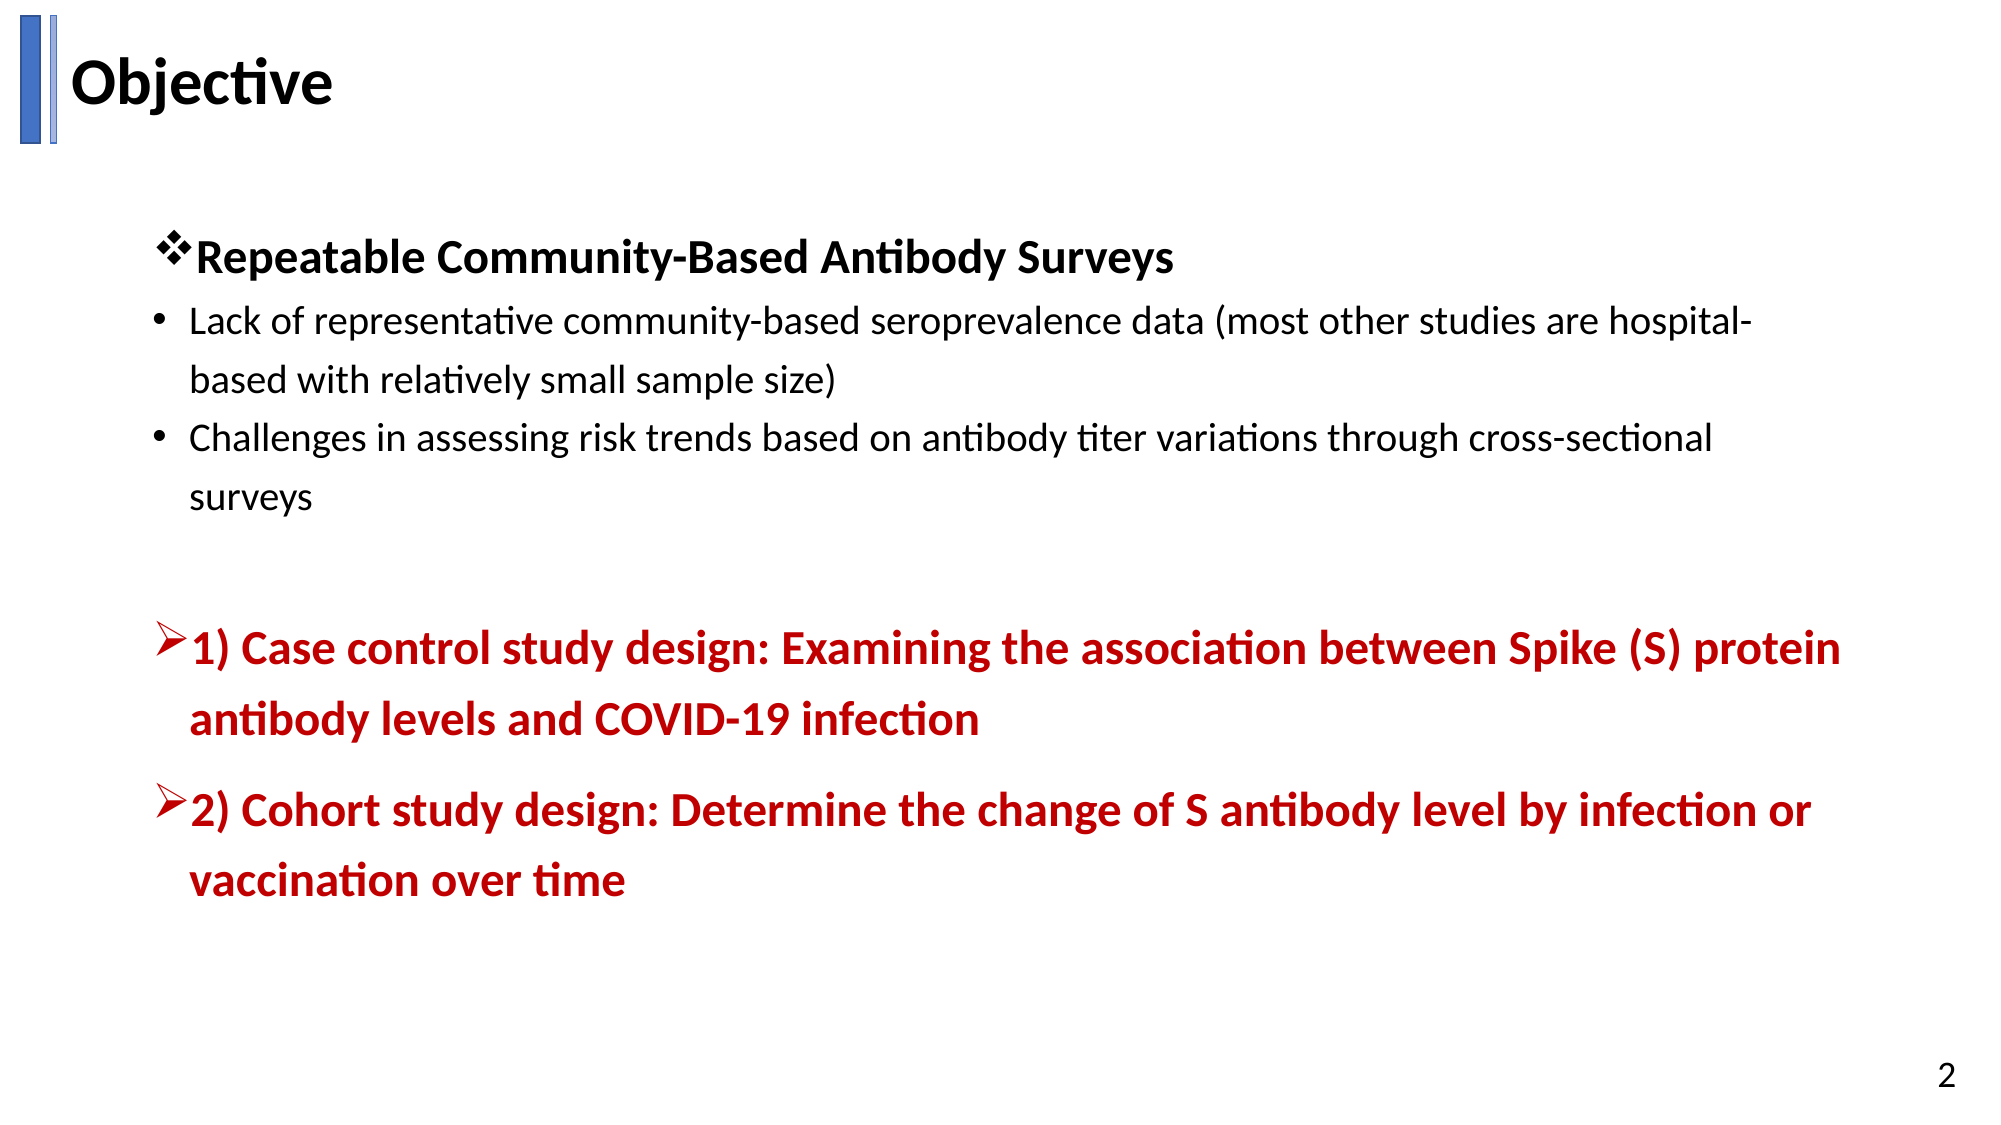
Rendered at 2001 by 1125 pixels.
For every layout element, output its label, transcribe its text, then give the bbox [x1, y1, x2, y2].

text_box [50, 15, 57, 144]
text_box 2 [1922, 1042, 1972, 1103]
text_box [20, 15, 41, 144]
title Objective [56, 21, 1782, 145]
list Repeatable Community-Based Antibody Surveys Lack of representative community-based seroprevalence data (most other studies are hospital-based with relatively small sample size) Challenges in assessing risk trends based on antibody titer variations through cross-sectional surveys 1) Case control study design: Examining the association between Spike (S) protein antibody levels and COVID-19 infection 2) Cohort study design: Determine the change of S antibody level by infection or vaccination over time [137, 205, 1863, 920]
